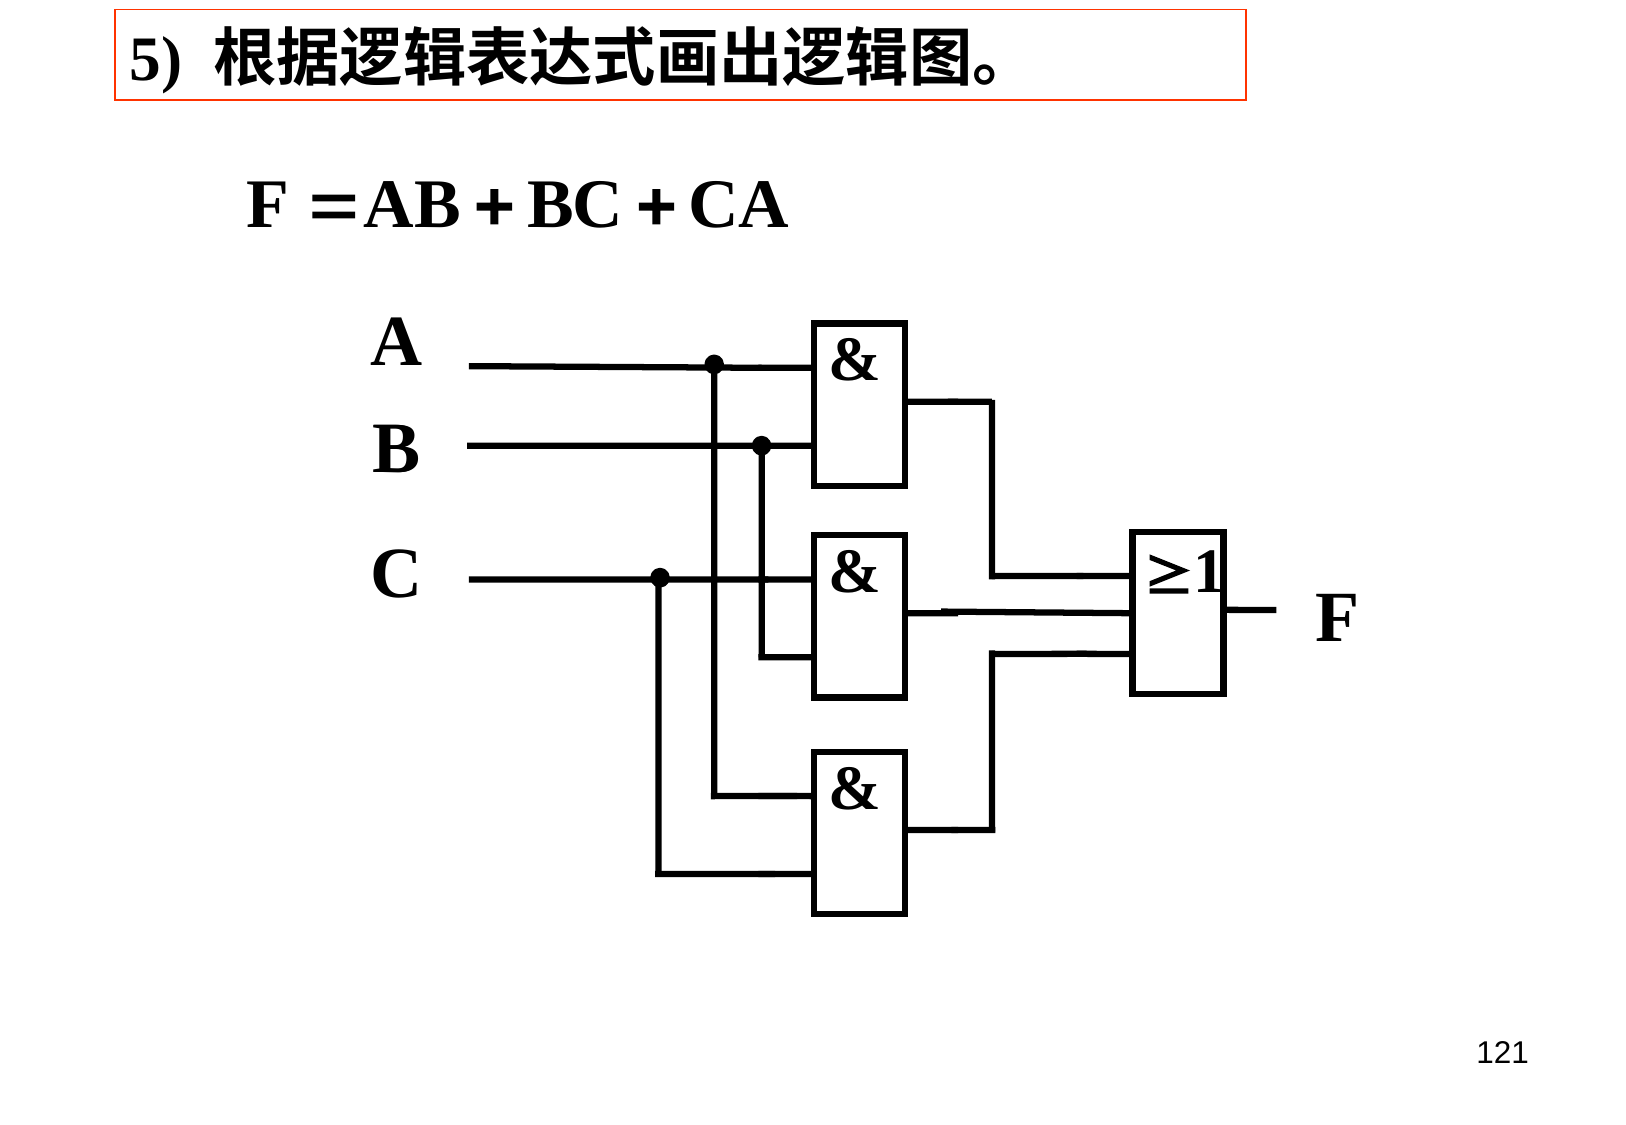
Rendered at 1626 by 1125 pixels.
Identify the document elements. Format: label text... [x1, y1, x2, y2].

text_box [243, 172, 793, 235]
text_box 5) 根据逻辑表达式画出逻辑图。 [115, 9, 1246, 100]
slide_number 121 [1164, 1024, 1544, 1103]
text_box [354, 284, 1377, 915]
